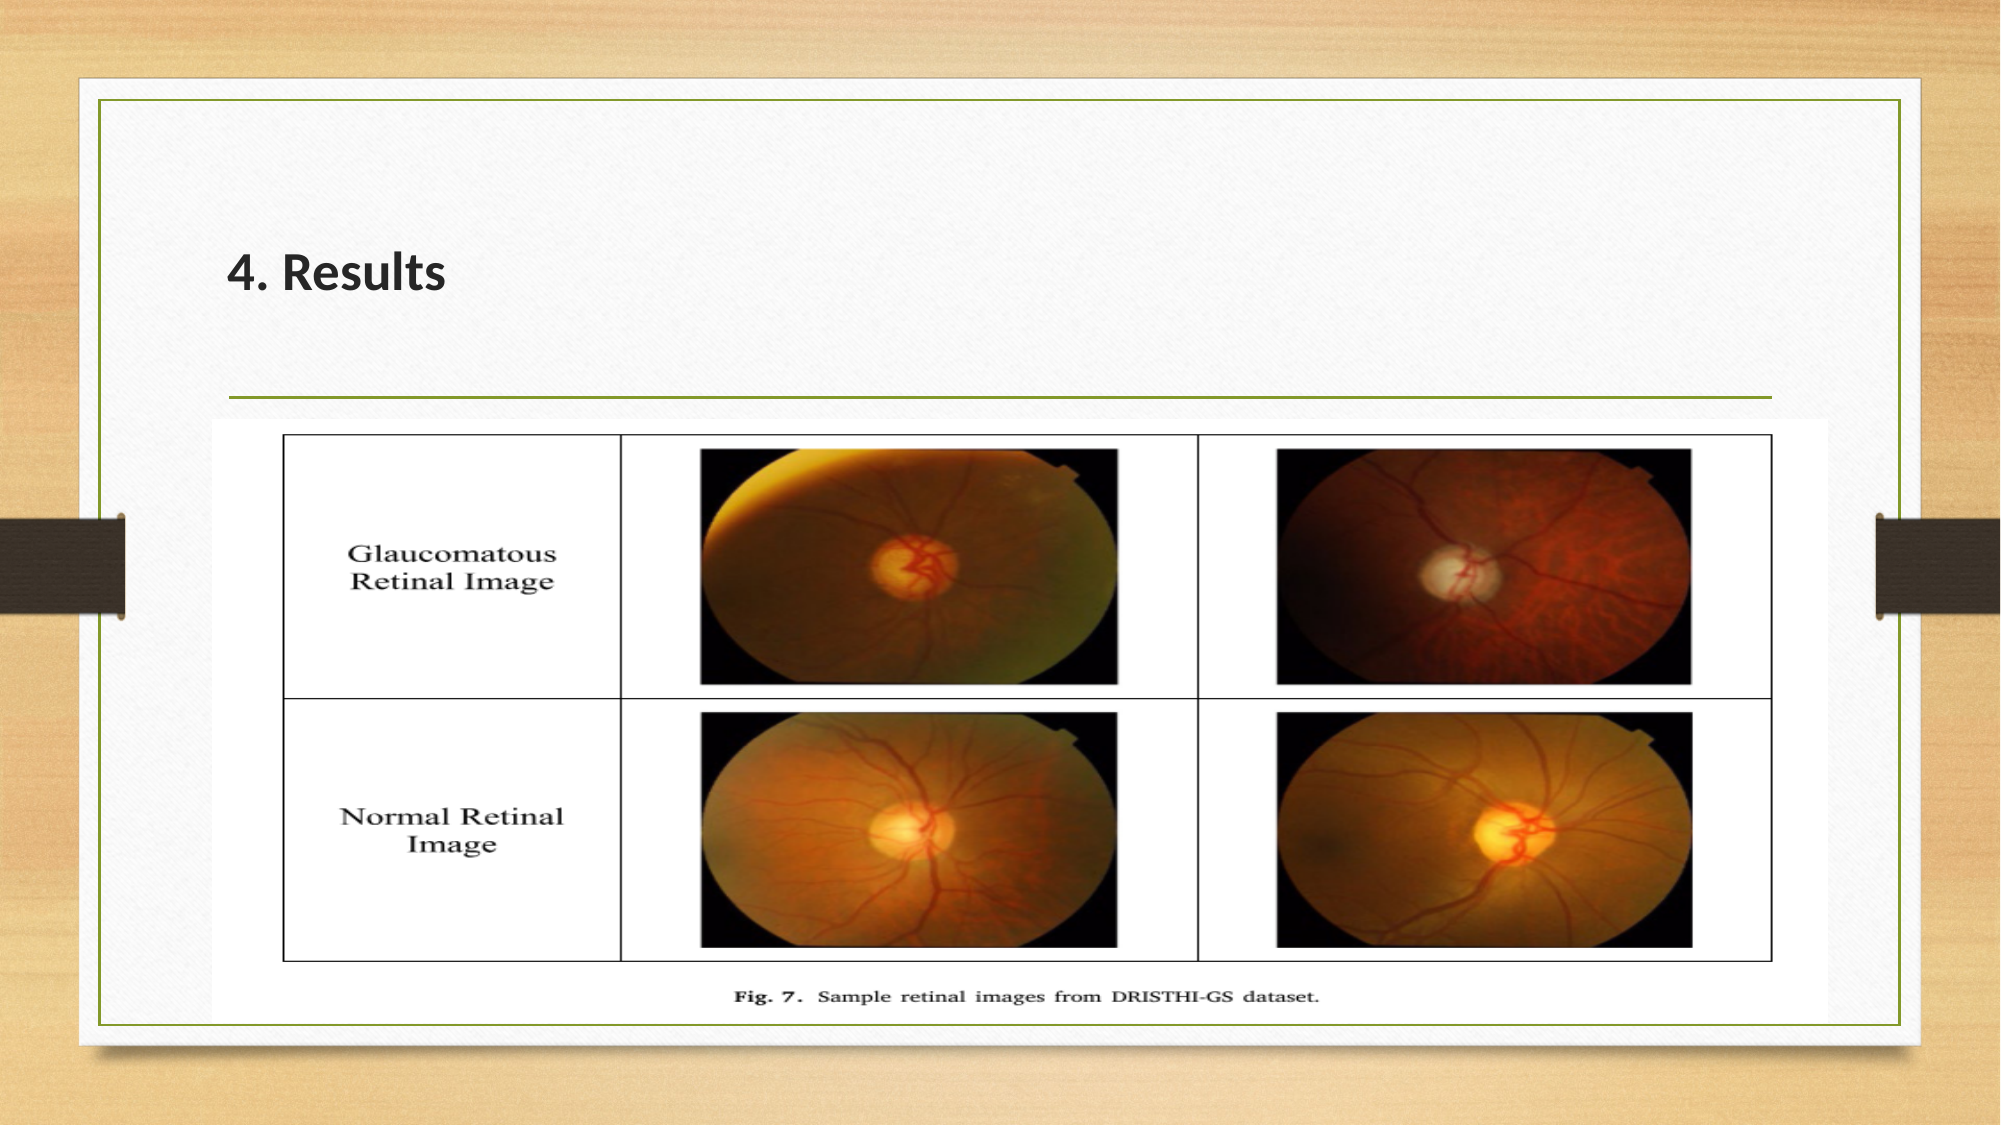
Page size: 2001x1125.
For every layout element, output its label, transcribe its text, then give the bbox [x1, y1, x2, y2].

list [212, 419, 1828, 1023]
title 4. Results [212, 161, 1788, 375]
picture [0, 0, 2001, 1125]
